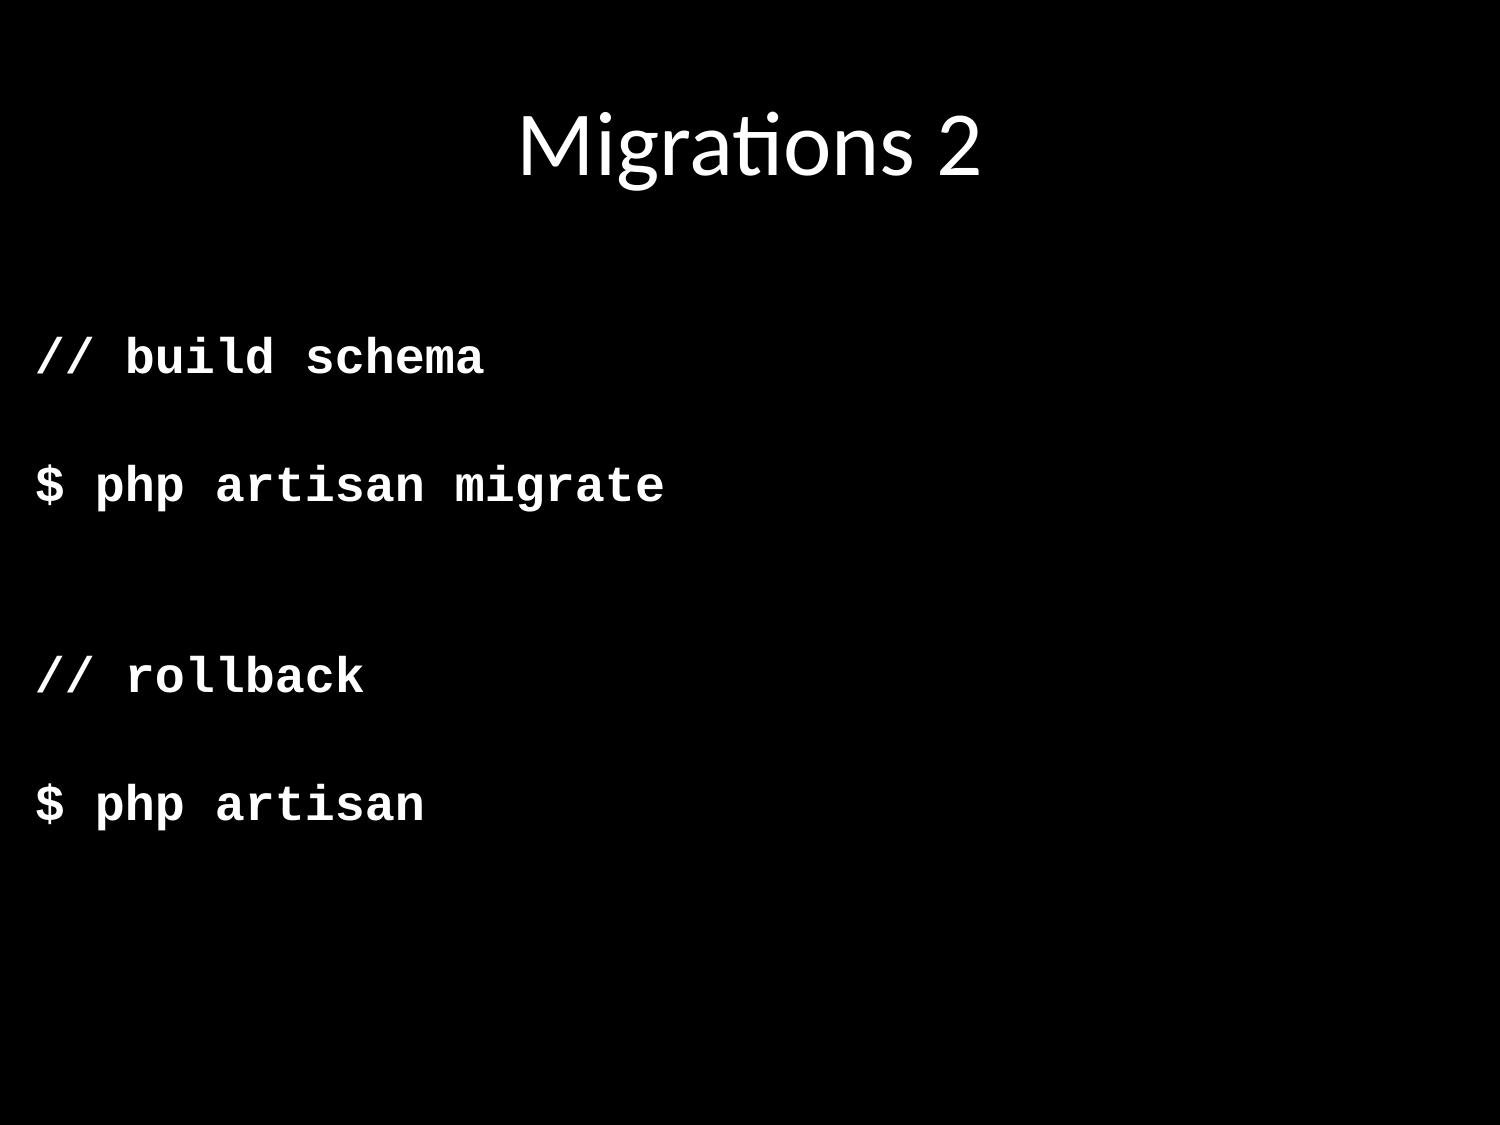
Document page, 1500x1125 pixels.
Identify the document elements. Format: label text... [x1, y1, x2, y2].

title Migrations 2 [75, 45, 1425, 233]
list // build schema $ php artisan migrate // rollback $ php artisan [19, 252, 1477, 1104]
